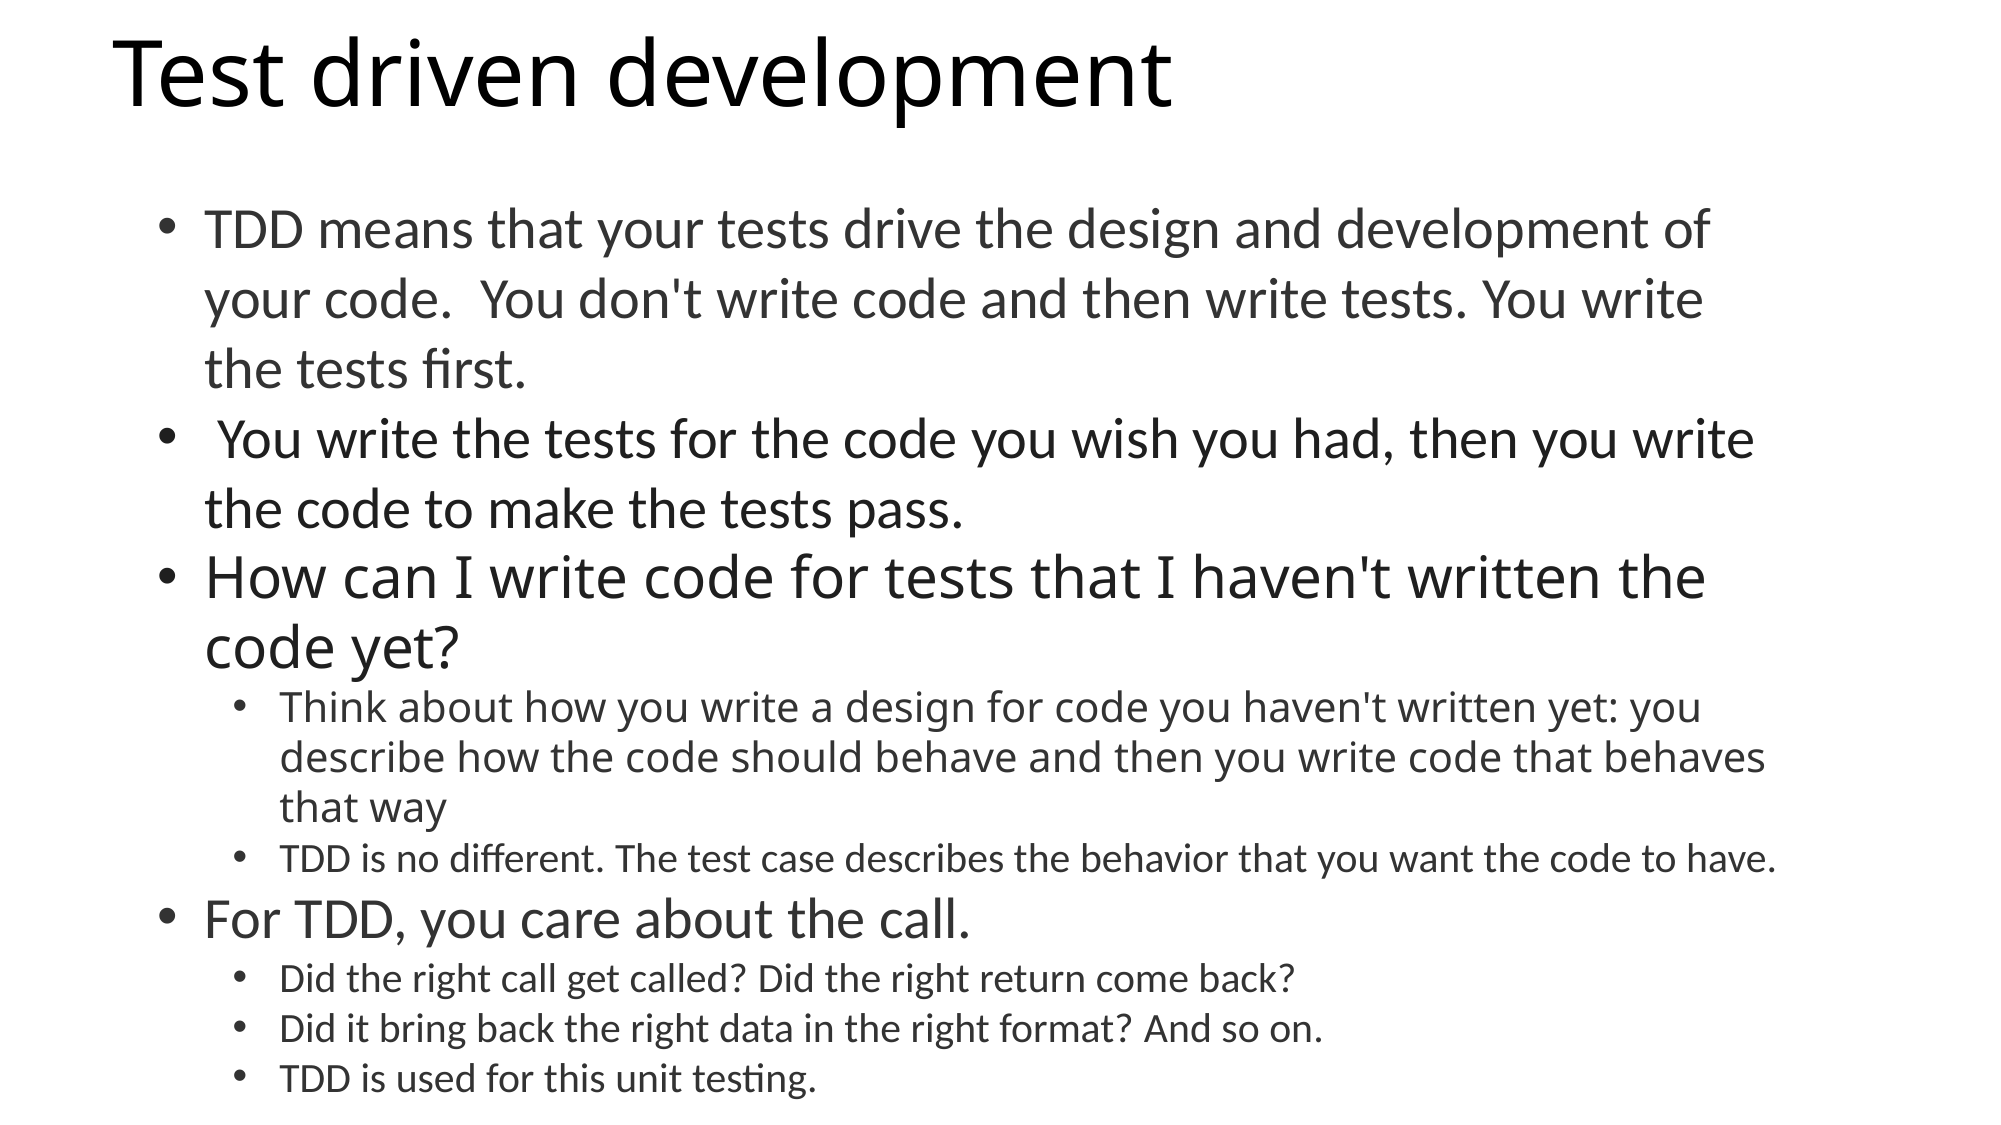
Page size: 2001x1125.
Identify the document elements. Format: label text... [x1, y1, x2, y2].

title Test driven development [97, 0, 1823, 154]
text_box TDD means that your tests drive the design and development of your code. You don't write code and then write tests. You write the tests first. You write the tests for the code you wish you had, then you write the code to make the tests pass. How can I write code for tests that I haven't written the code yet? Think about how you write a design for code you haven't written yet: you describe how the code should behave and then you write code that behaves that way TDD is no different. The test case describes the behavior that you want the code to have. For TDD, you care about the call. Did the right call get called? Did the right return come back? Did it bring back the right data in the right format? And so on. TDD is used for this unit testing. [142, 183, 1796, 1108]
